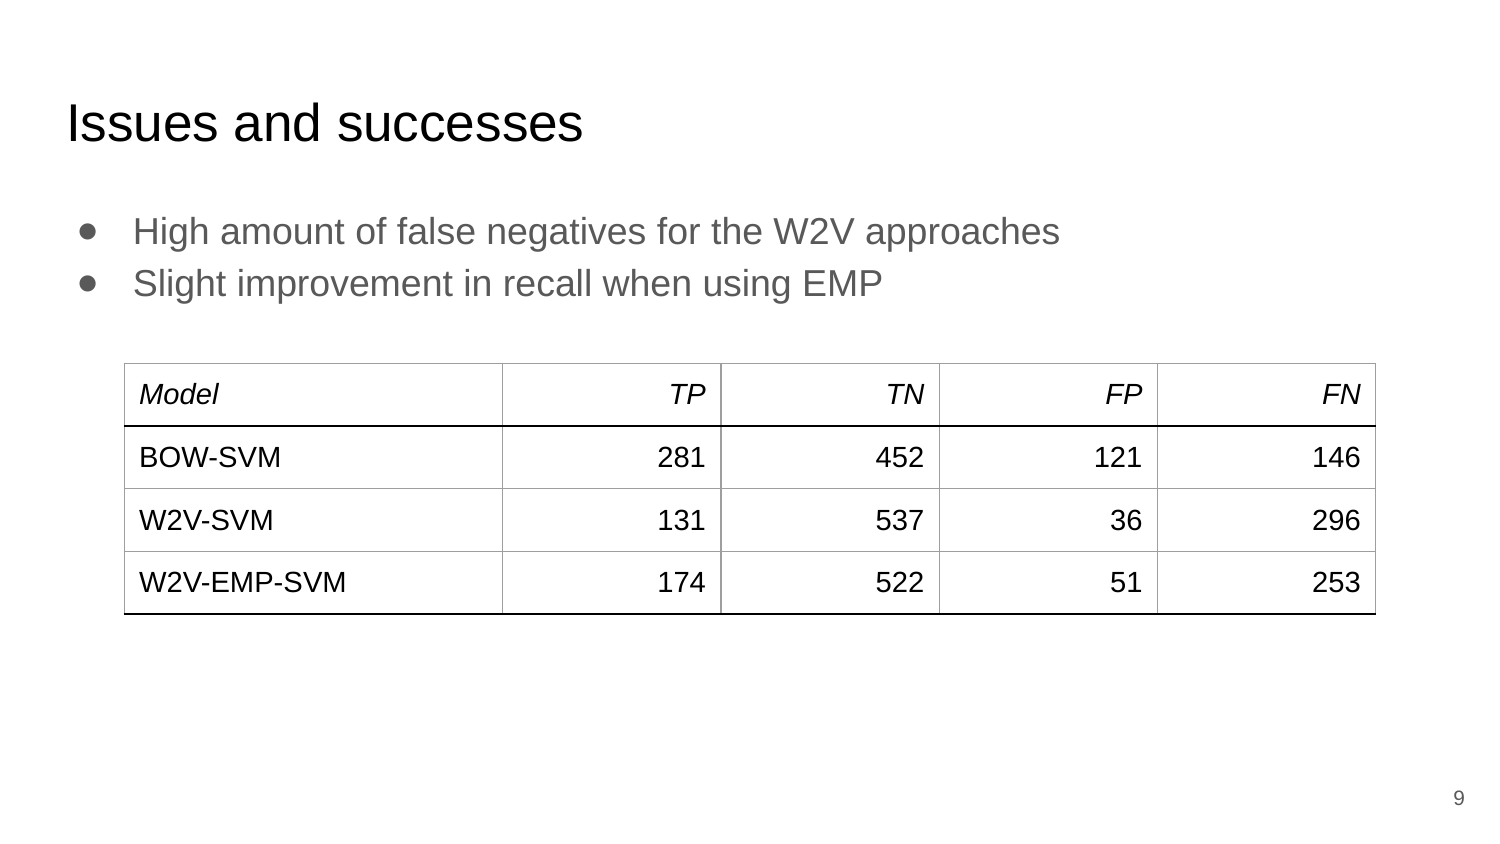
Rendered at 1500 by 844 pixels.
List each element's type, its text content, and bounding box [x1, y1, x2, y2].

slide_number ‹#› [1389, 764, 1480, 830]
table_header FP [940, 364, 1157, 425]
table_cell 253 [1158, 552, 1375, 613]
table_cell 36 [940, 489, 1157, 551]
table_cell 51 [940, 552, 1157, 613]
table_cell W2V-SVM [125, 489, 502, 551]
table_cell 121 [940, 427, 1157, 488]
list High amount of false negatives for the W2V approaches Slight improvement in recall when using EMP [42, 185, 1441, 746]
table_cell 146 [1158, 427, 1375, 488]
table_header FN [1158, 364, 1375, 425]
table_cell 131 [503, 489, 720, 551]
table_header TP [503, 364, 720, 425]
table_cell 537 [722, 489, 939, 551]
table_header Model [125, 364, 502, 425]
table_cell 174 [503, 552, 720, 613]
table_cell BOW-SVM [125, 427, 502, 488]
title Issues and successes [51, 72, 1449, 167]
table_cell 522 [722, 552, 939, 613]
table_cell 281 [503, 427, 720, 488]
table_cell 296 [1158, 489, 1375, 551]
table_header TN [722, 364, 939, 425]
table_cell W2V-EMP-SVM [125, 552, 502, 613]
table_cell 452 [722, 427, 939, 488]
